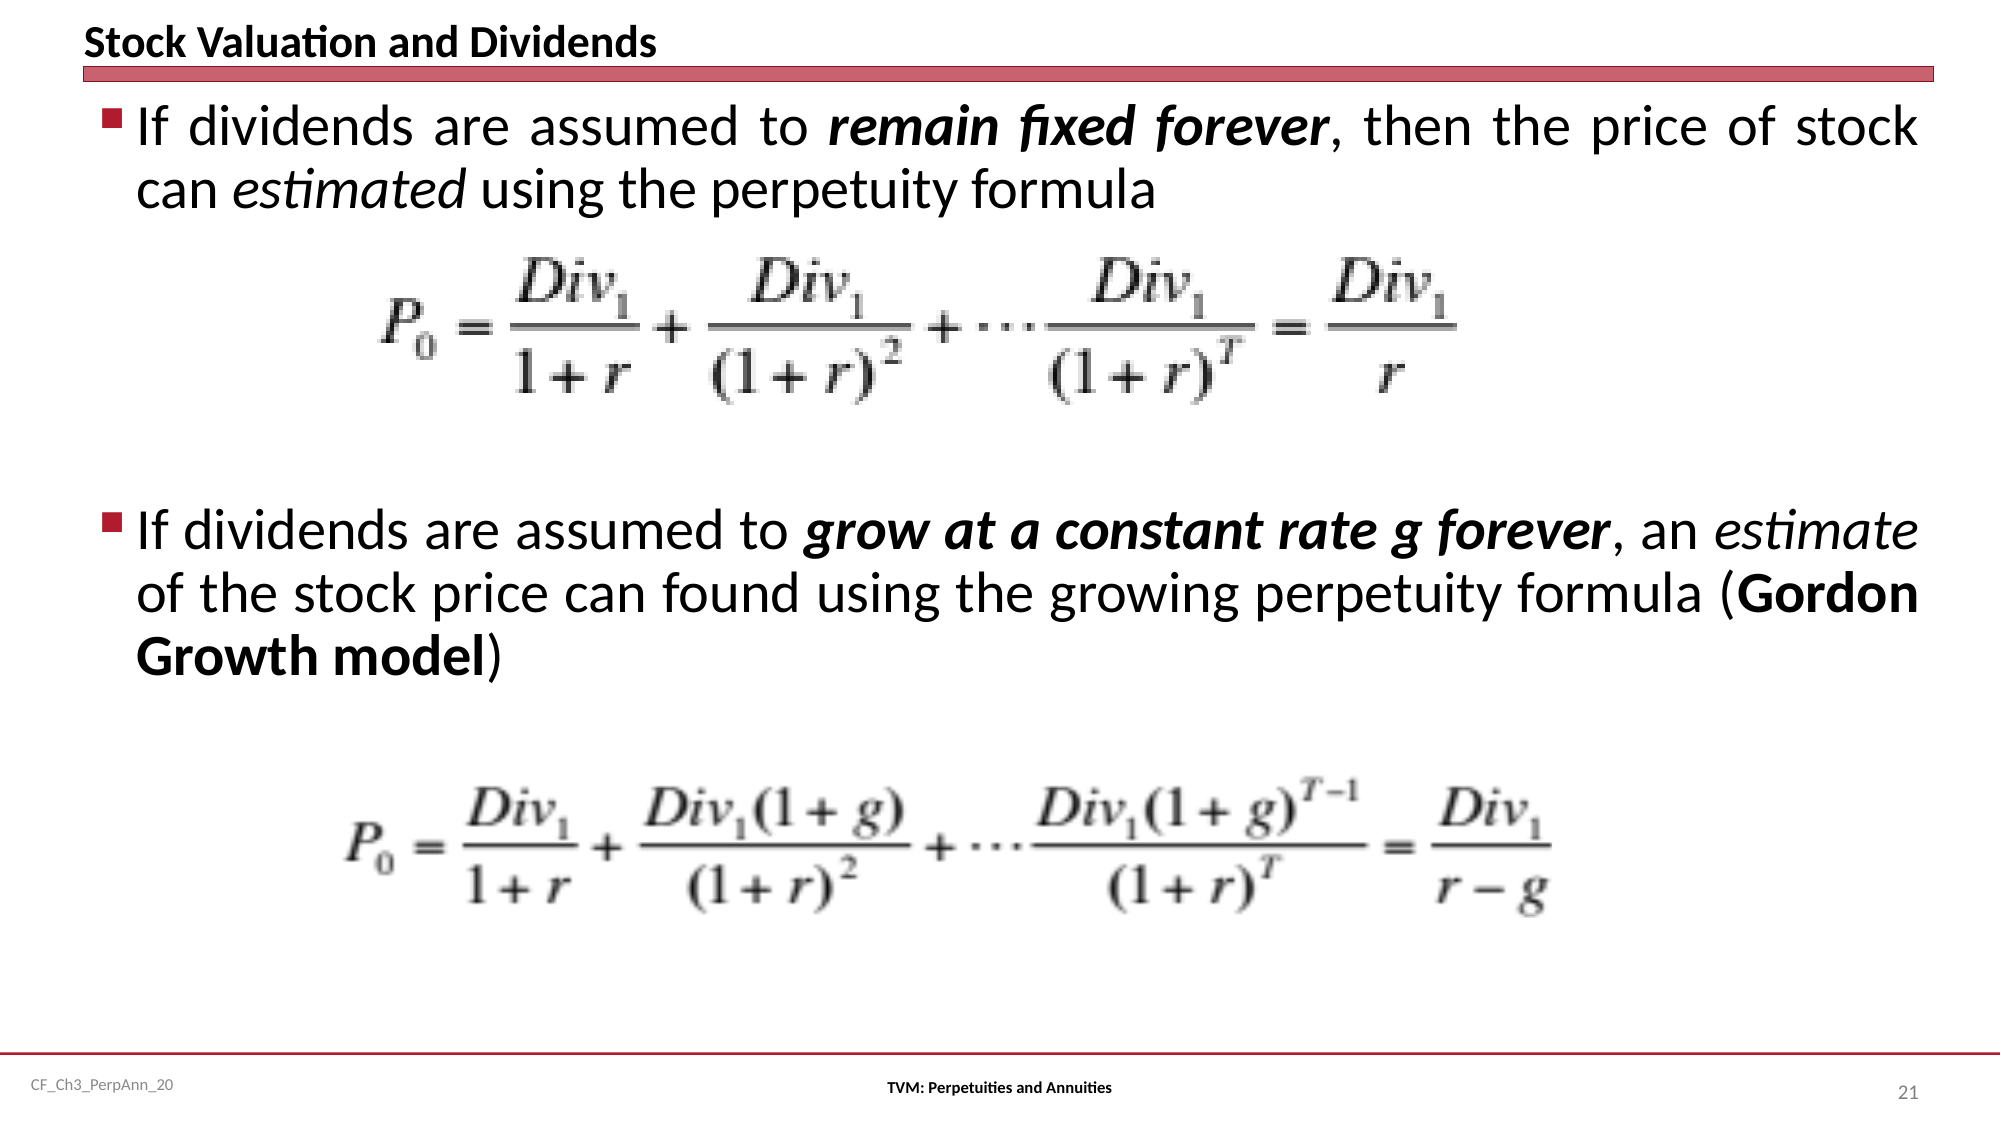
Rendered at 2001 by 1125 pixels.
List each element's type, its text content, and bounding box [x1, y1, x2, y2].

slide_number 21 [1834, 1061, 1934, 1122]
list If dividends are assumed to remain fixed forever, then the price of stock can estimated using the perpetuity formula If dividends are assumed to grow at a constant rate g forever, an estimate of the stock price can found using the growing perpetuity formula (Gordon Growth model) [83, 87, 1934, 1041]
footer TVM: Perpetuities and Annuities [683, 1056, 1317, 1117]
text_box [369, 245, 1458, 407]
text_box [337, 767, 1553, 918]
title Stock Valuation and Dividends [83, 6, 1935, 67]
